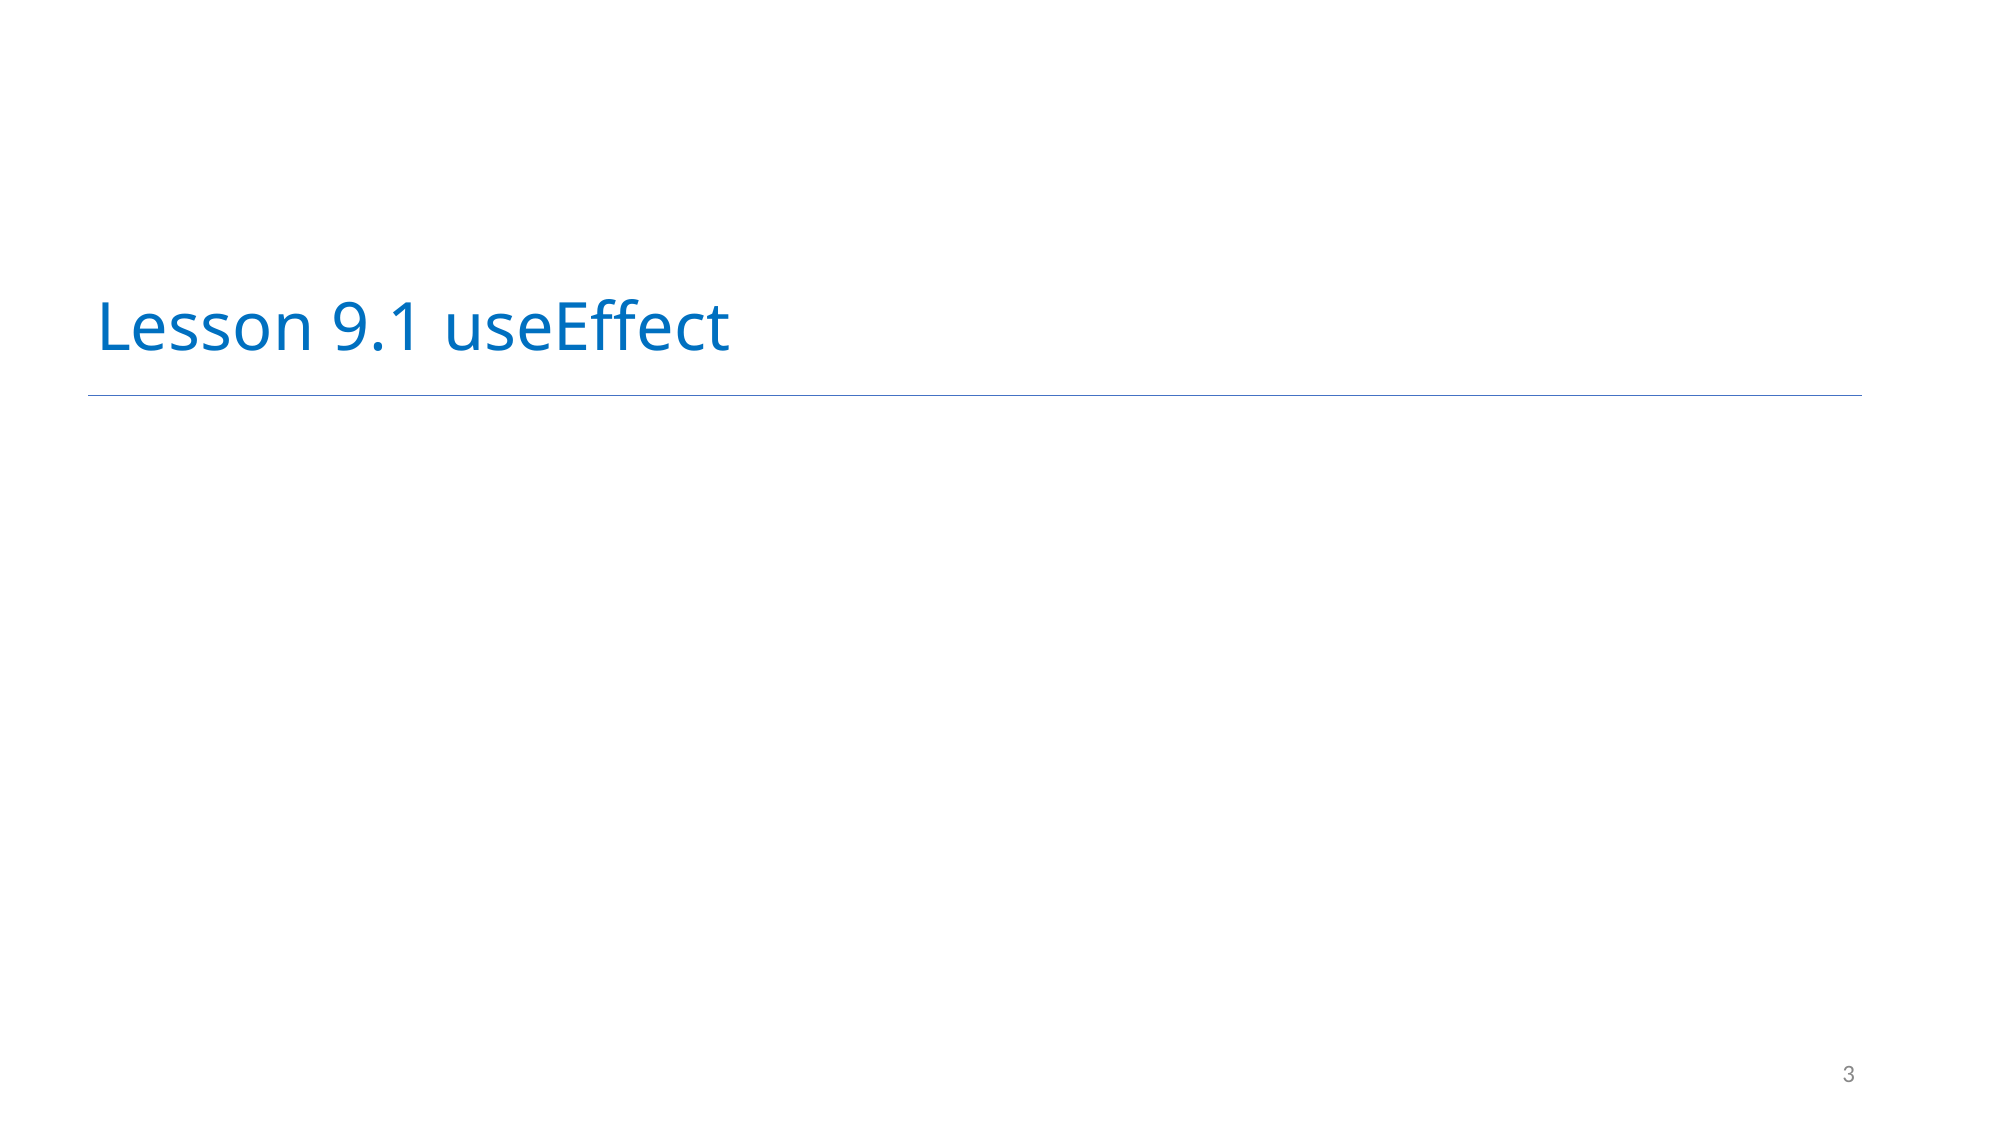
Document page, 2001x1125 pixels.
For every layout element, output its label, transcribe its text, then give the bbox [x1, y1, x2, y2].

slide_number 3 [1819, 1051, 1863, 1094]
title Lesson 9.1 useEffect [87, 124, 1863, 374]
